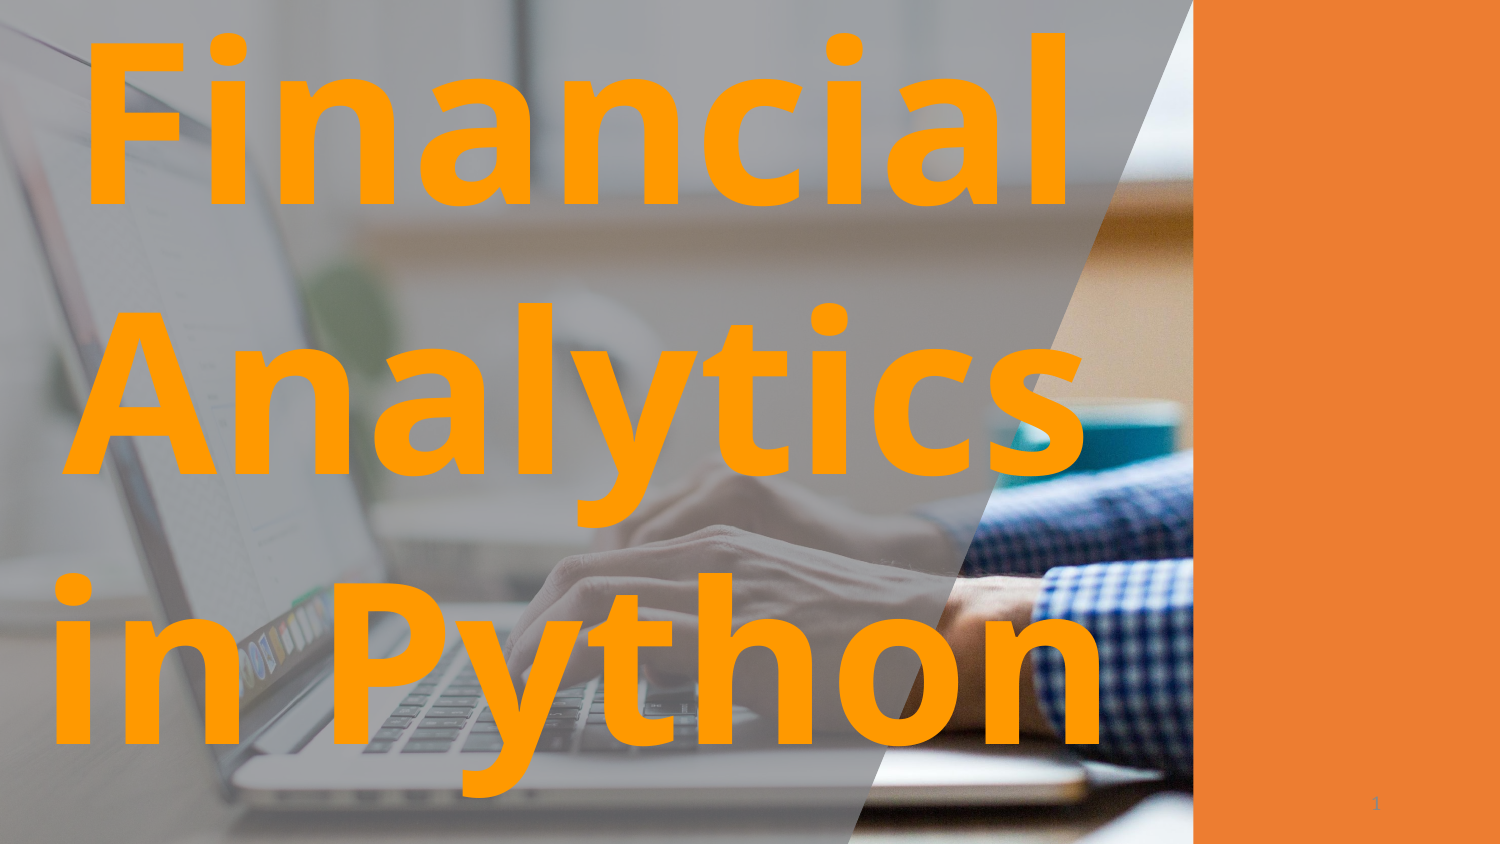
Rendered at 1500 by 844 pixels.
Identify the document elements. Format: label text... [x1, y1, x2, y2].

slide_number ‹#› [1198, 782, 1397, 827]
picture [0, 0, 1194, 844]
